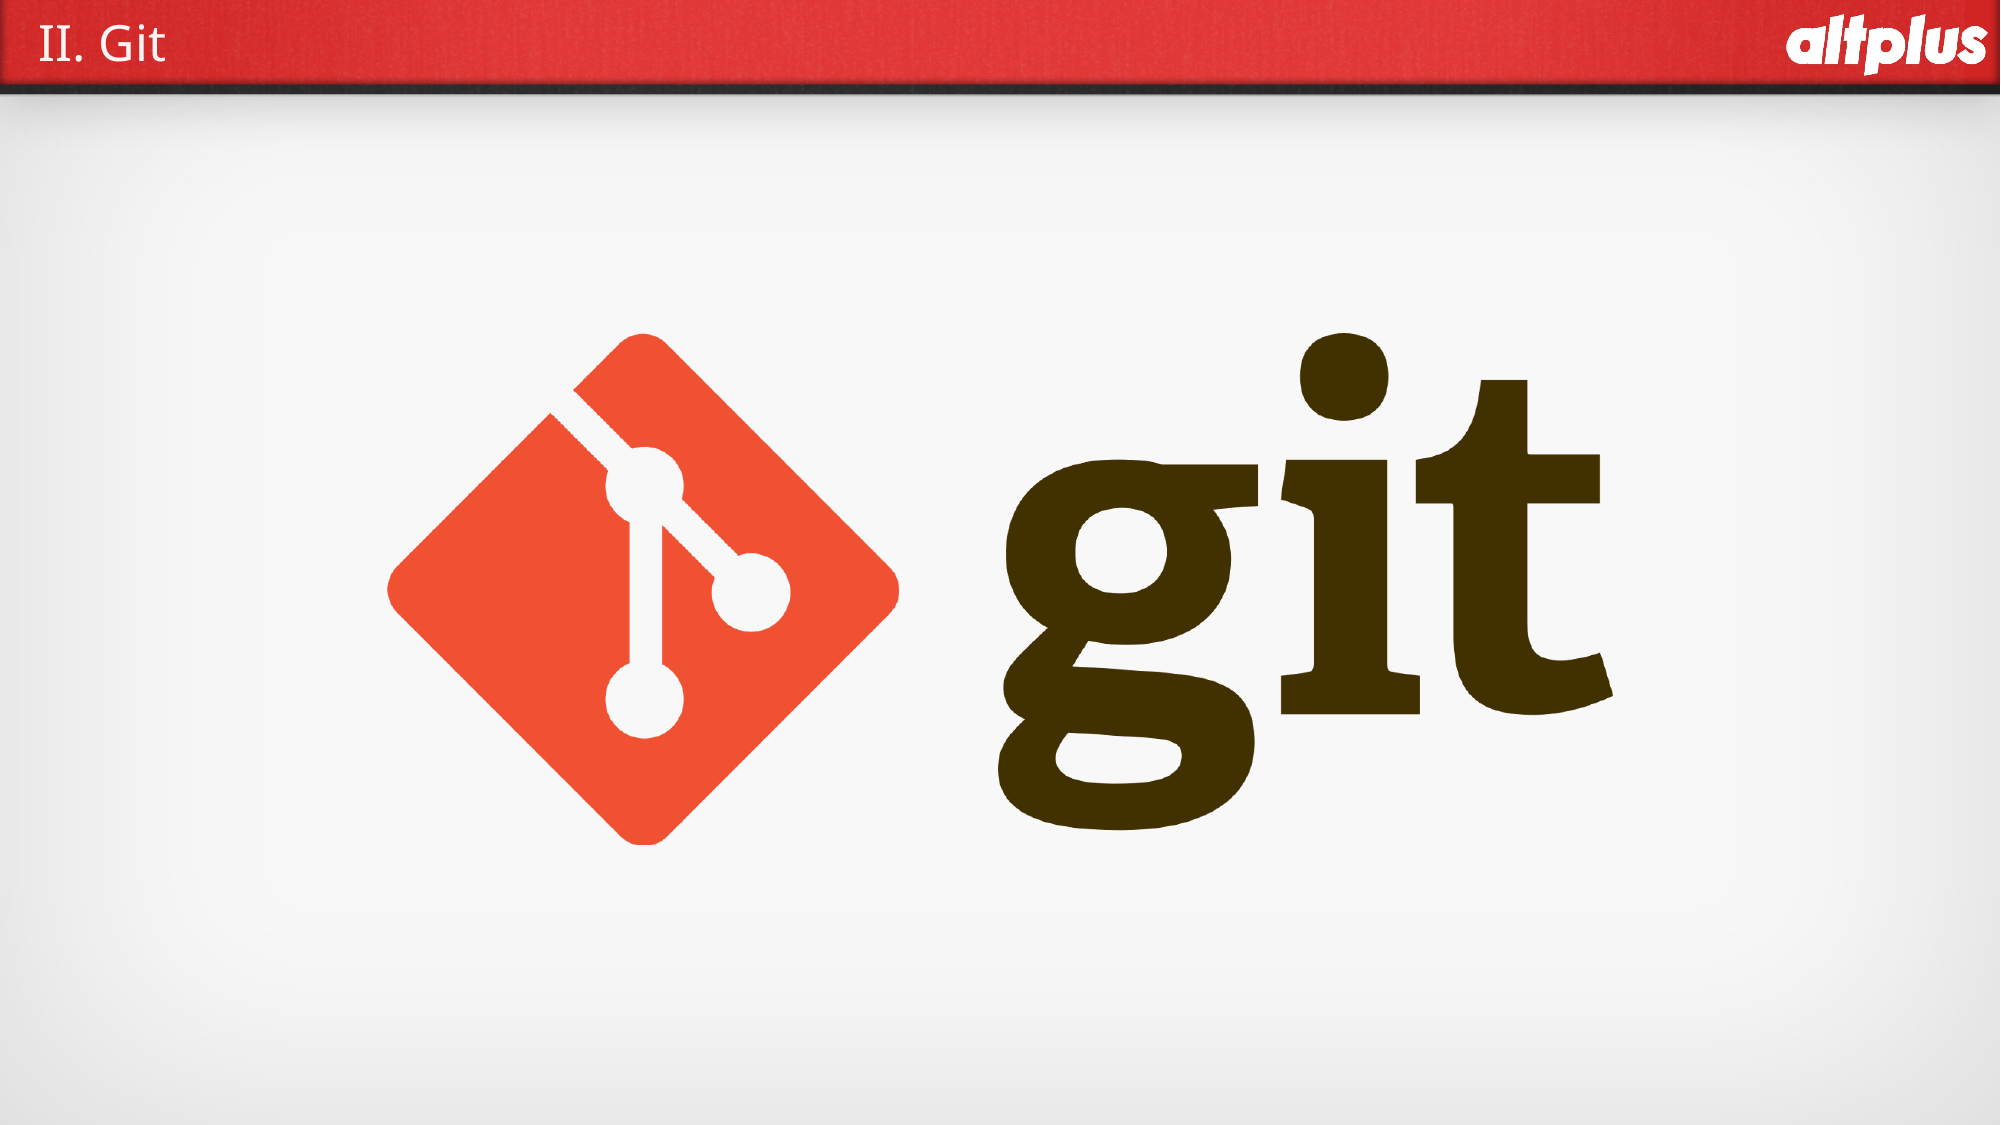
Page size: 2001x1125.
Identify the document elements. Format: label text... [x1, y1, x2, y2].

title II. Git [23, 7, 1824, 75]
picture [0, 0, 2000, 1125]
